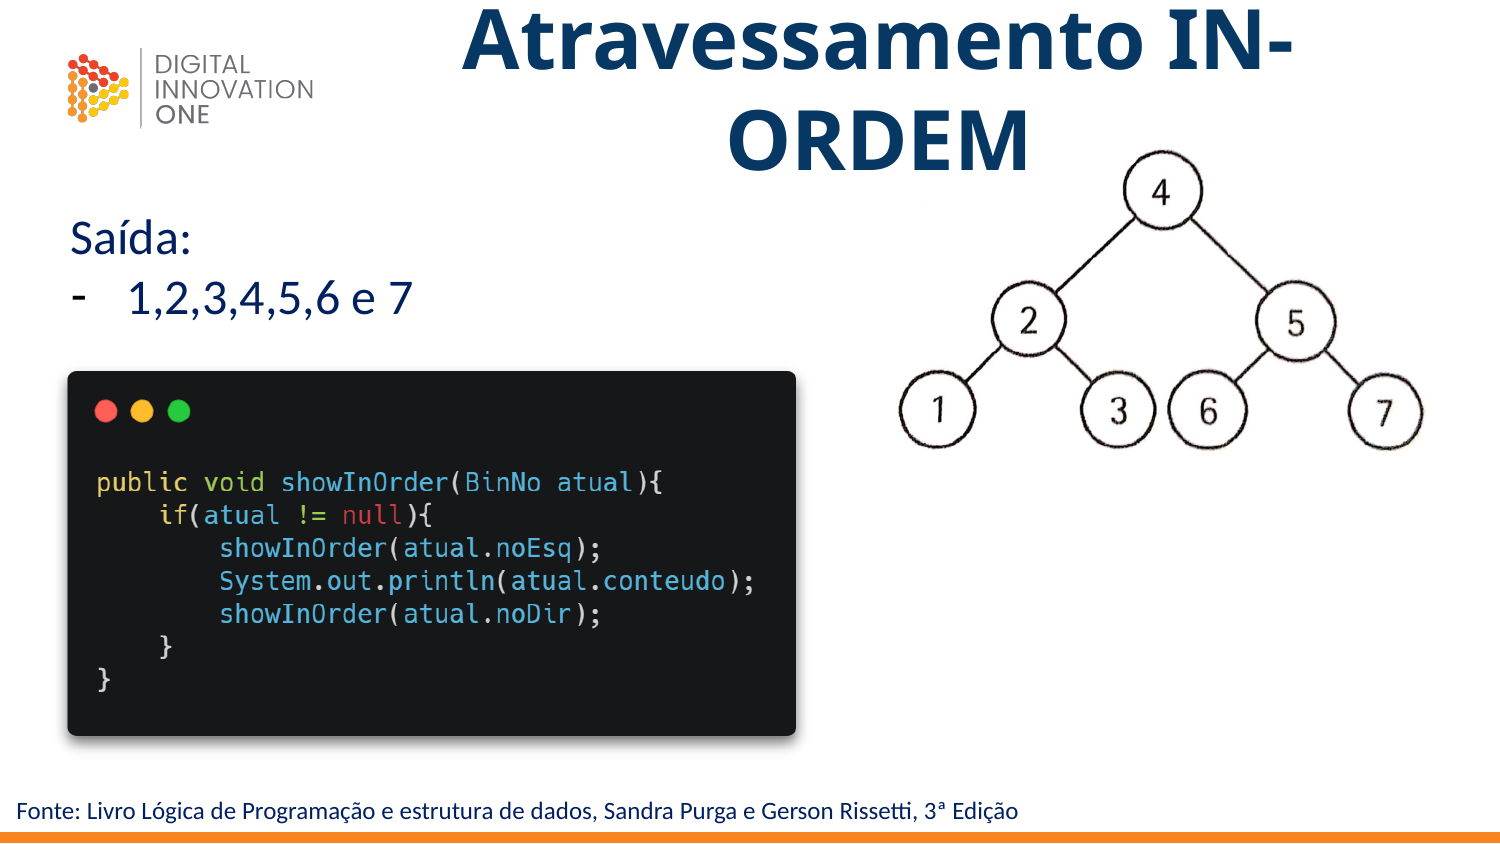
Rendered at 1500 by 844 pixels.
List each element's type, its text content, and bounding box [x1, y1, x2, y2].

picture [50, 39, 331, 138]
text_box [0, 832, 1500, 843]
picture [863, 116, 1456, 493]
text_box Fonte: Livro Lógica de Programação e estrutura de dados, Sandra Purga e Gerson Rissetti, 3ª Edição [1, 787, 1480, 833]
picture [27, 336, 836, 771]
text_box Saída: 1,2,3,4,5,6 e 7 [55, 196, 741, 332]
subtitle Atravessamento IN-ORDEM [328, 38, 1456, 136]
